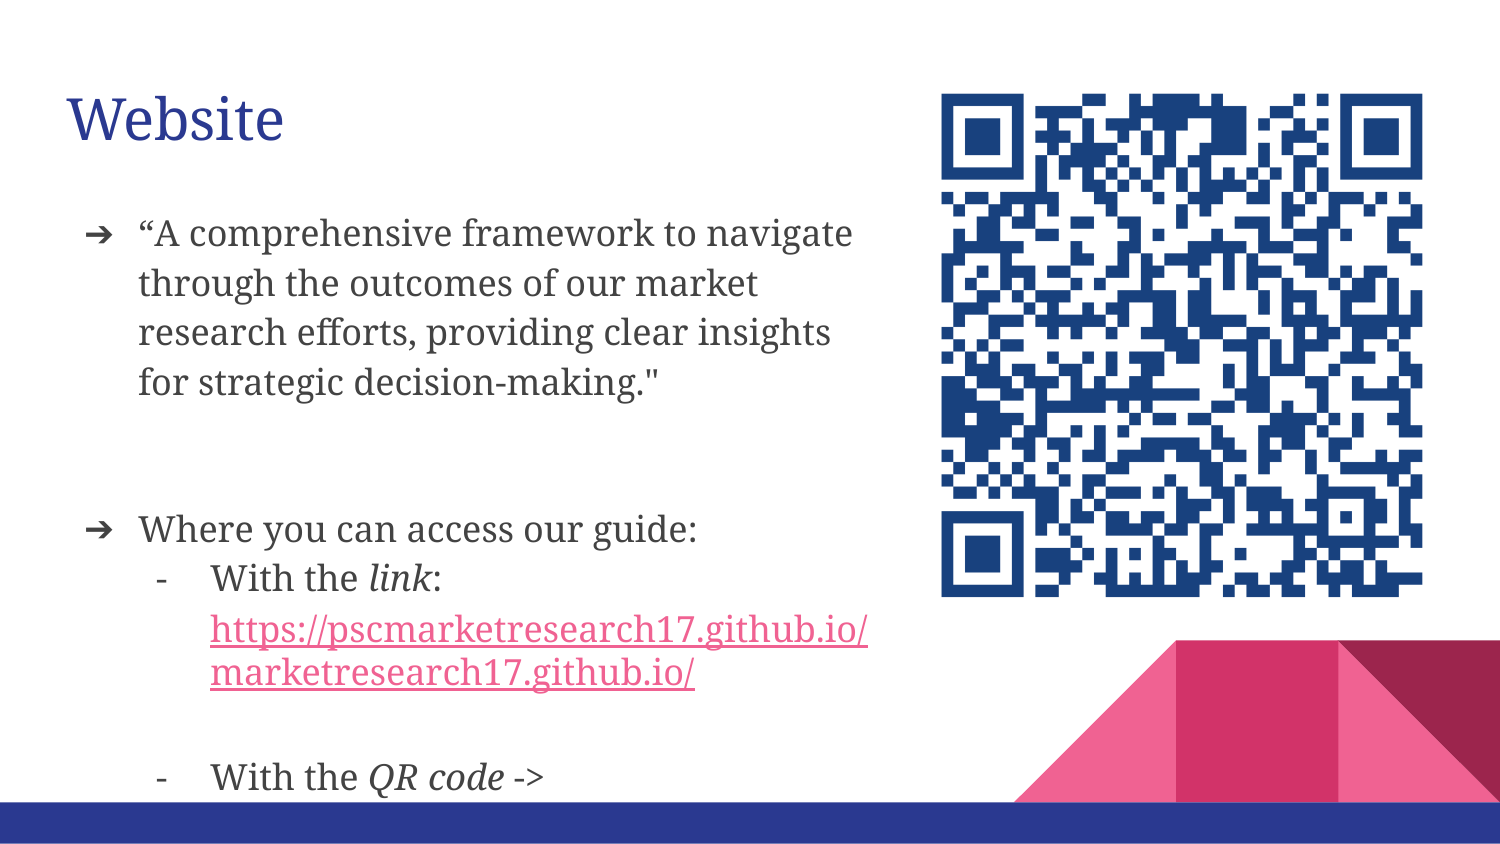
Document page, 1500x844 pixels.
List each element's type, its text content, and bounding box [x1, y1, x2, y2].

title Website [51, 67, 915, 167]
list “A comprehensive framework to navigate through the outcomes of our market research efforts, providing clear insights for strategic decision-making." Where you can access our guide: With the link: https://pscmarketresearch17.github.io/marketresearch17.github.io/ With the QR code -> [51, 189, 892, 770]
picture [916, 67, 1450, 625]
